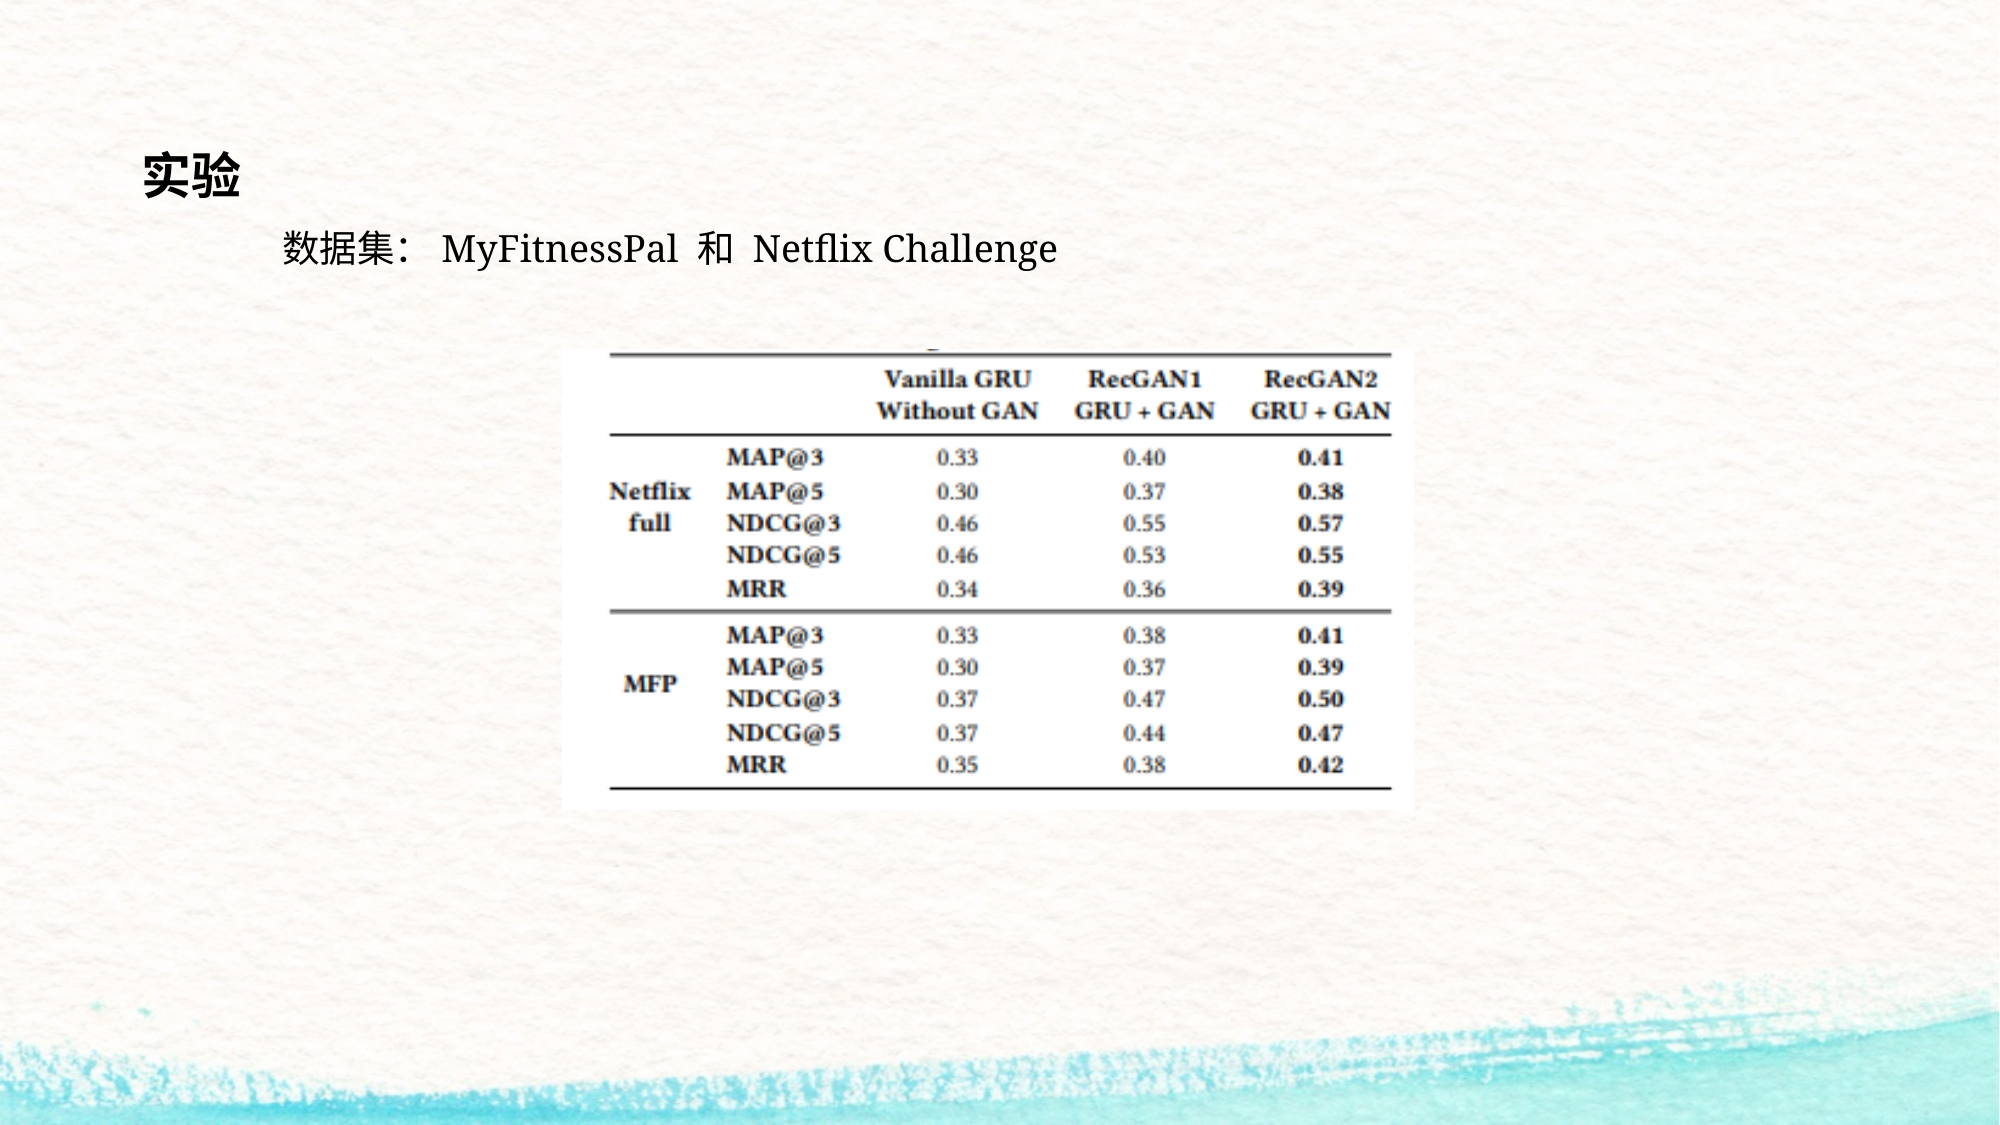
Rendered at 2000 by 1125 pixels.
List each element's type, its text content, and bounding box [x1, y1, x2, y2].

text_box 数据集：MyFitnessPal 和 Netflix Challenge [267, 217, 1074, 278]
text_box 实验 [126, 137, 257, 212]
picture [0, 0, 2000, 1125]
